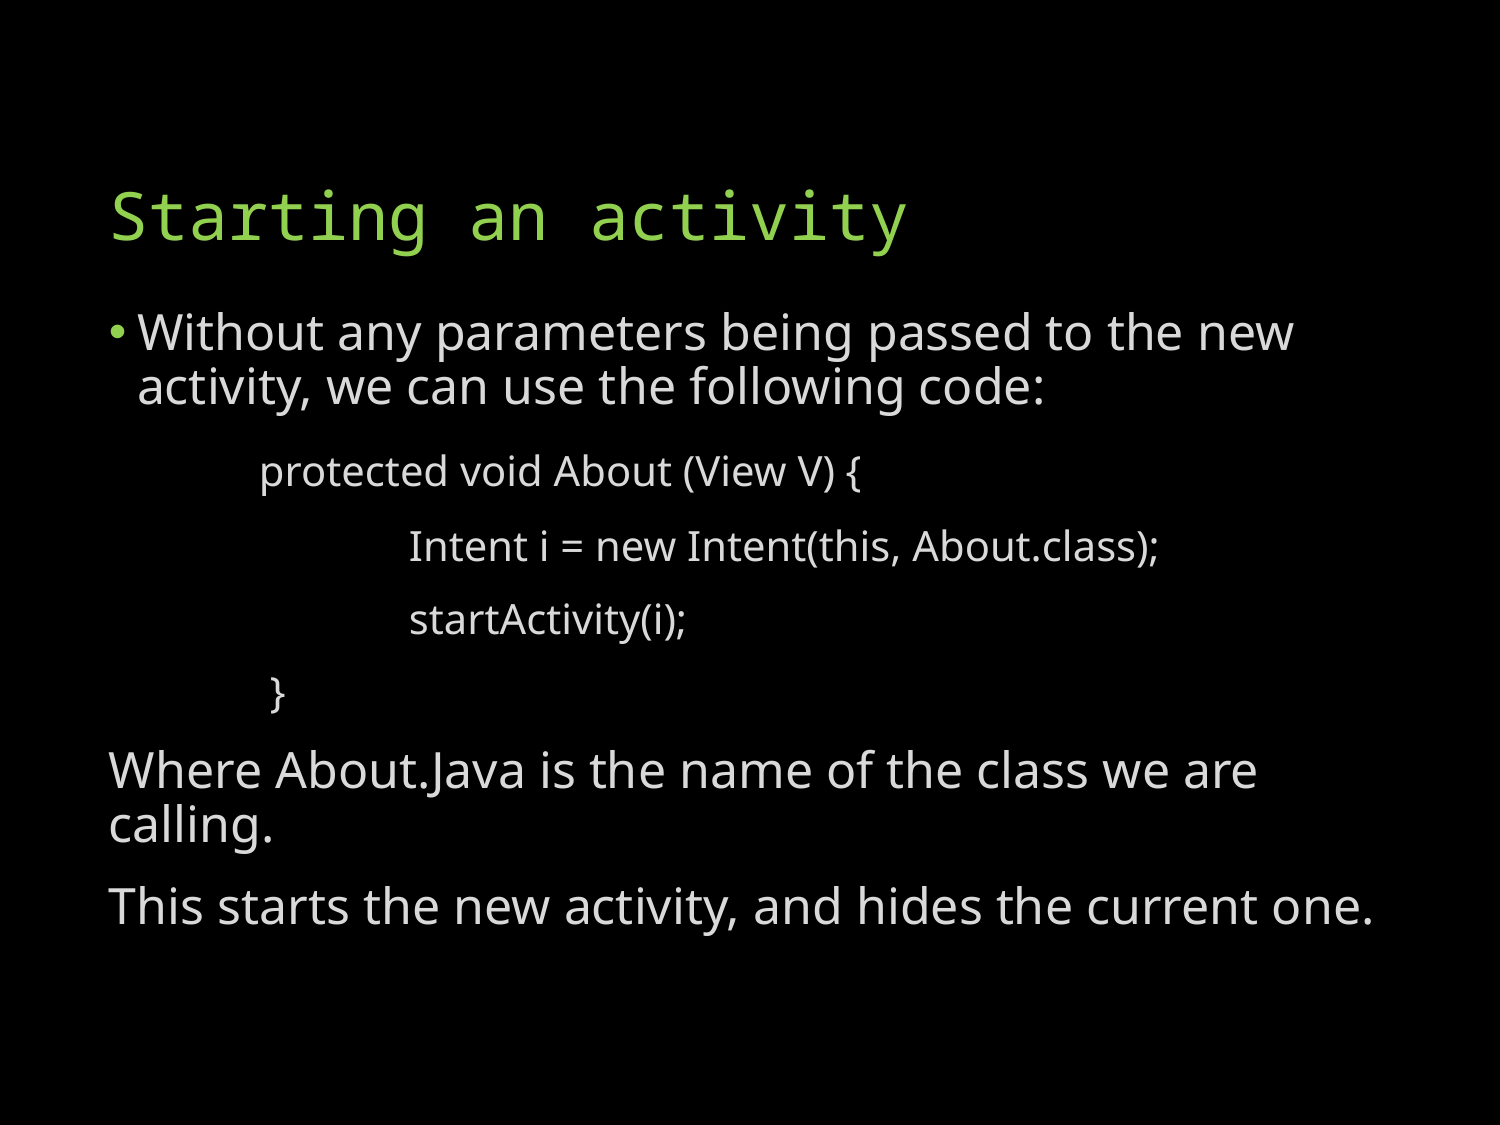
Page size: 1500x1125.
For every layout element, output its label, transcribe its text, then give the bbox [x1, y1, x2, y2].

title Starting an activity [93, 75, 1406, 263]
list Without any parameters being passed to the new activity, we can use the following code: protected void About (View V) { Intent i = new Intent(this, About.class); startActivity(i); } Where About.Java is the name of the class we are calling. This starts the new activity, and hides the current one. [93, 299, 1406, 1000]
